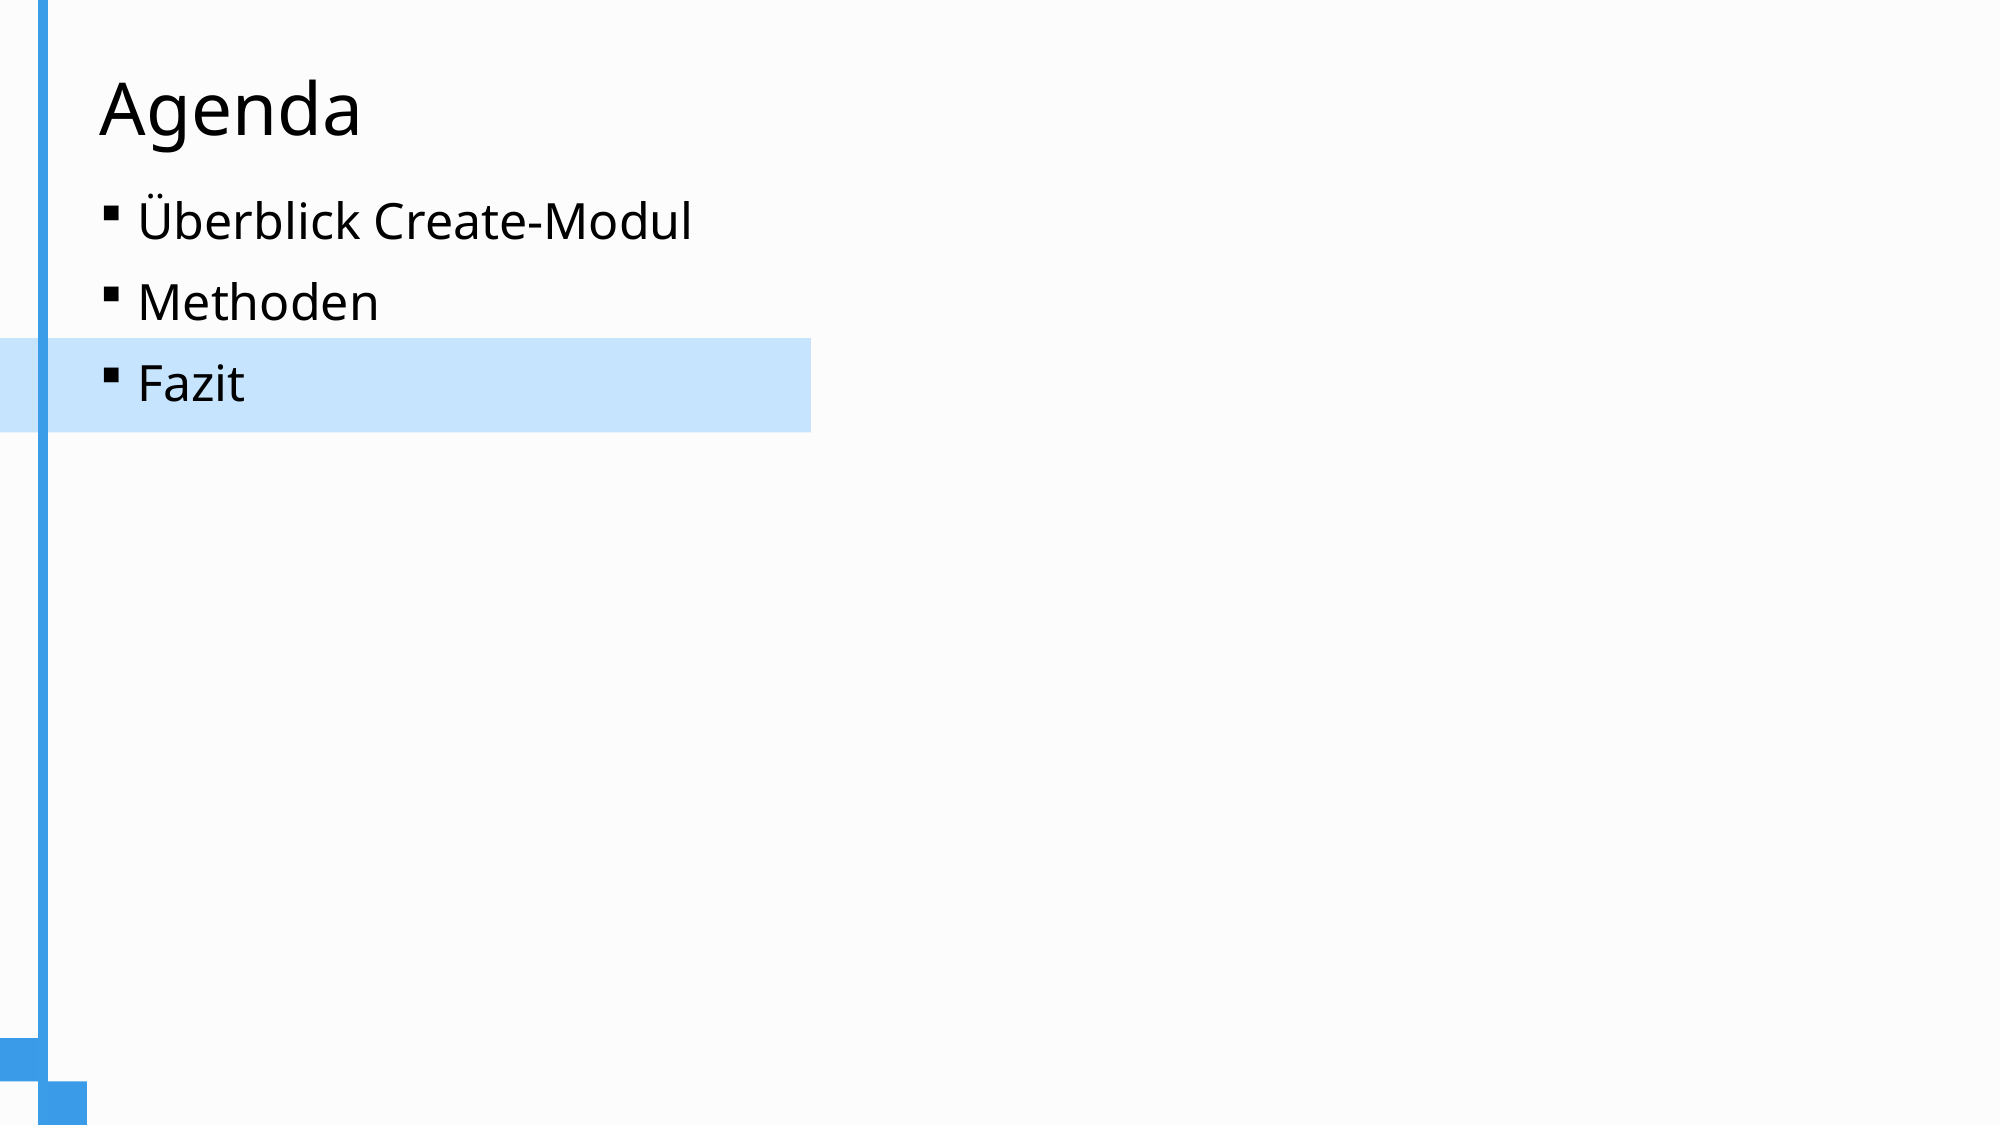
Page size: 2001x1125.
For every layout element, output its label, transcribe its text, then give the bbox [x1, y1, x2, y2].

text_box [0, 337, 38, 433]
list Überblick Create-Modul Methoden Fazit [84, 182, 1185, 988]
text_box [48, 337, 84, 433]
title Agenda [84, 64, 1810, 132]
